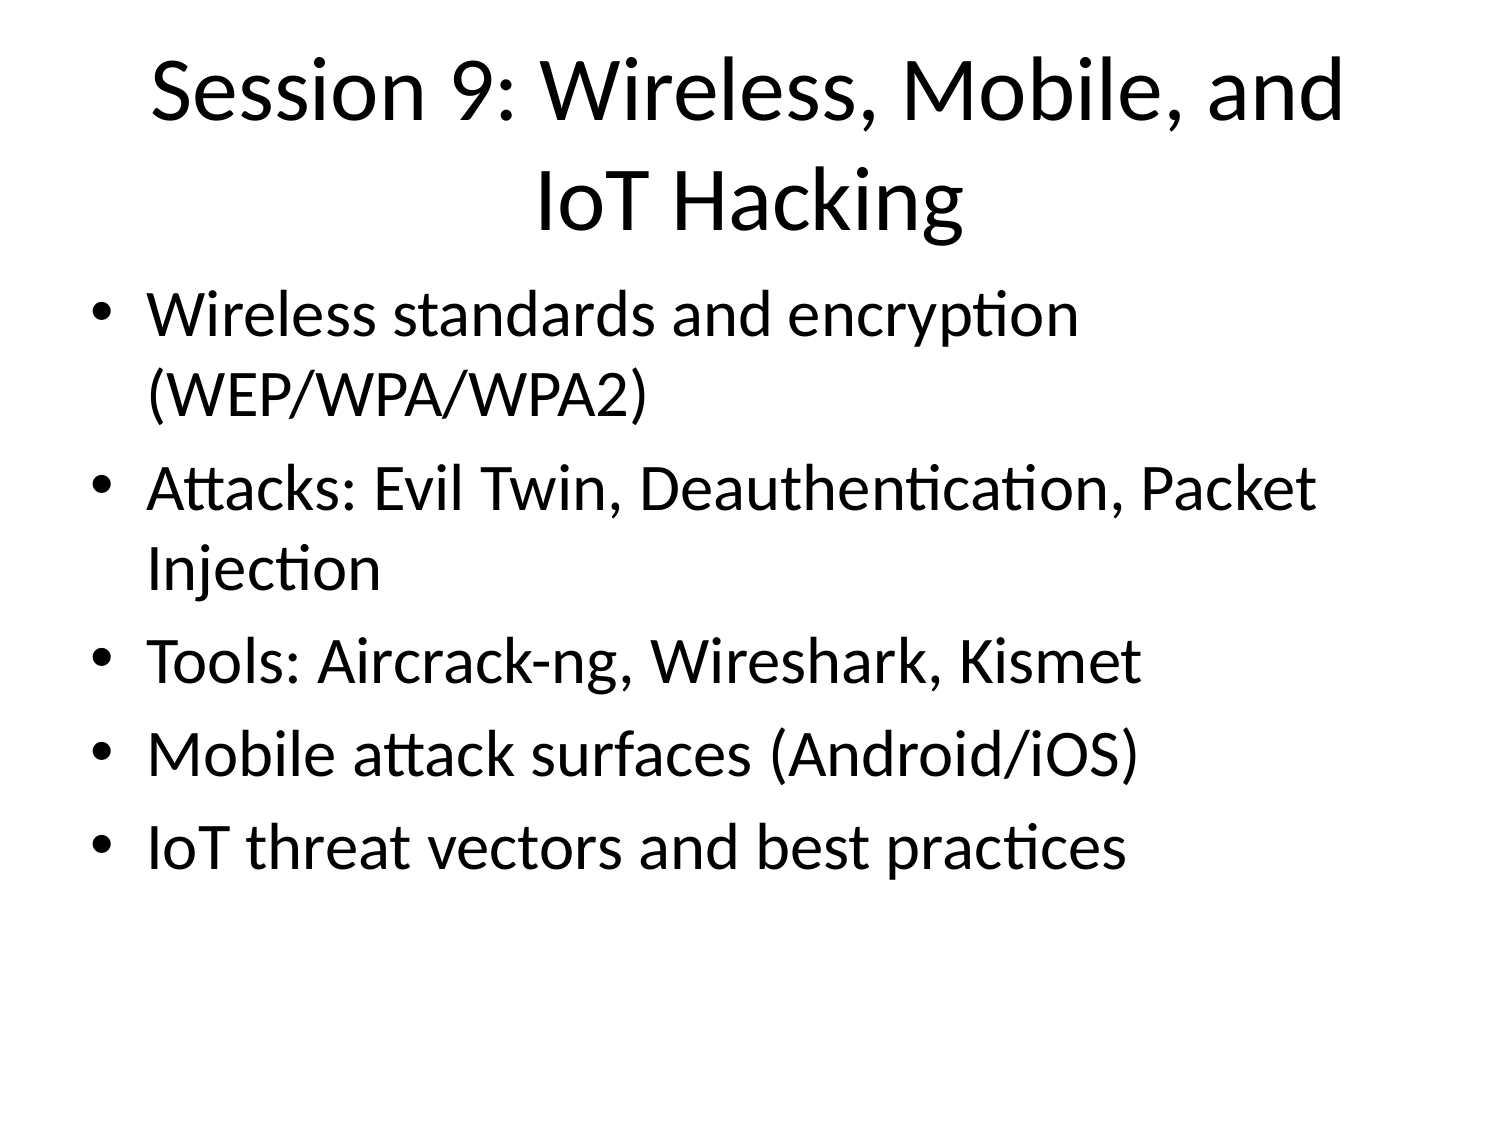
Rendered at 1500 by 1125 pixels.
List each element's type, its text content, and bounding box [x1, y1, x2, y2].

list Wireless standards and encryption (WEP/WPA/WPA2) Attacks: Evil Twin, Deauthentication, Packet Injection Tools: Aircrack-ng, Wireshark, Kismet Mobile attack surfaces (Android/iOS) IoT threat vectors and best practices [75, 262, 1425, 1005]
title Session 9: Wireless, Mobile, and IoT Hacking [75, 45, 1425, 233]
